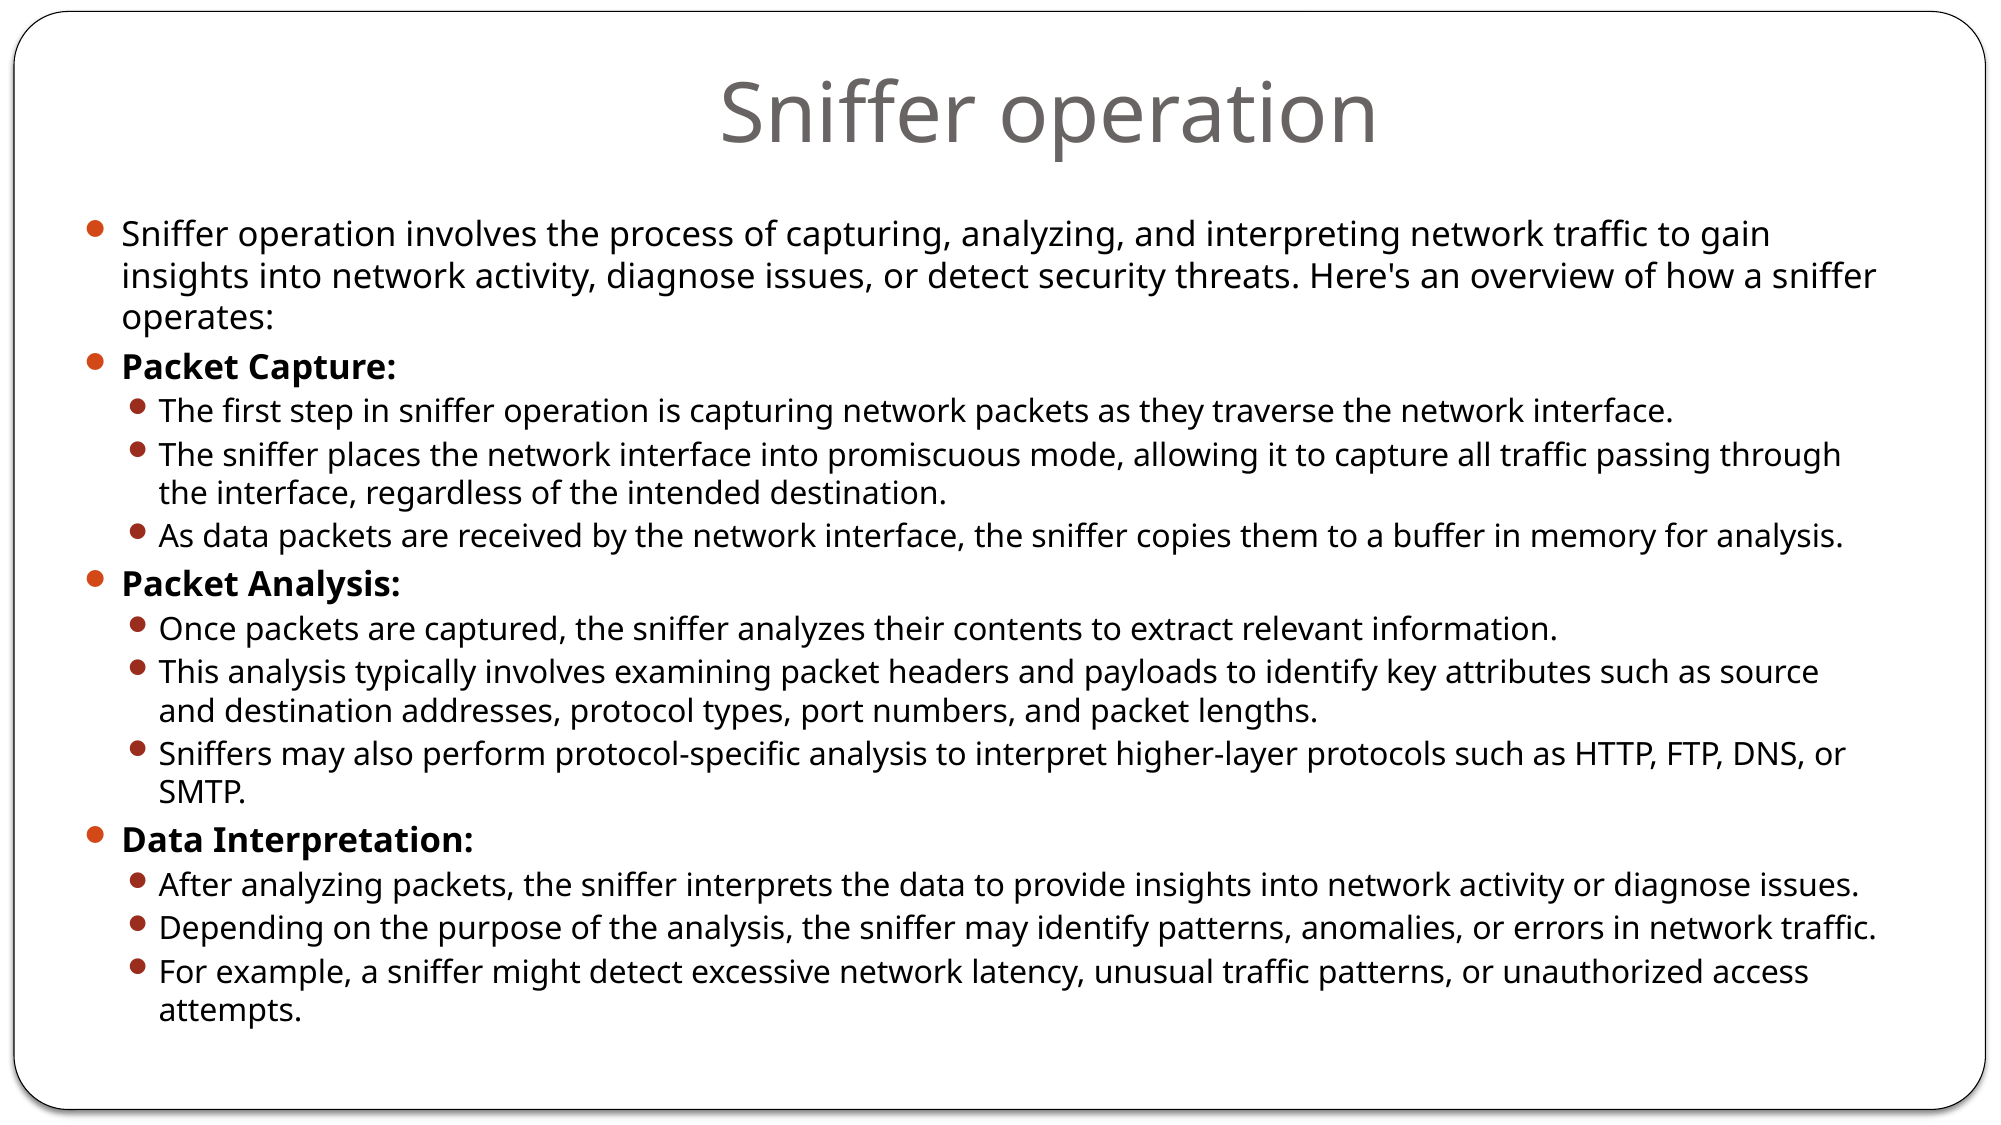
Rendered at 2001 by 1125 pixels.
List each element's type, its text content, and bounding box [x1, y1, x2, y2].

title Sniffer operation [200, 47, 1900, 174]
list Sniffer operation involves the process of capturing, analyzing, and interpreting network traffic to gain insights into network activity, diagnose issues, or detect security threats. Here's an overview of how a sniffer operates: Packet Capture: The first step in sniffer operation is capturing network packets as they traverse the network interface. The sniffer places the network interface into promiscuous mode, allowing it to capture all traffic passing through the interface, regardless of the intended destination. As data packets are received by the network interface, the sniffer copies them to a buffer in memory for analysis. Packet Analysis: Once packets are captured, the sniffer analyzes their contents to extract relevant information. This analysis typically involves examining packet headers and payloads to identify key attributes such as source and destination addresses, protocol types, port numbers, and packet lengths. Sniffers may also perform protocol-specific analysis to interpret higher-layer protocols such as HTTP, FTP, DNS, or SMTP. Data Interpretation: After analyzing packets, the sniffer interprets the data to provide insights into network activity or diagnose issues. Depending on the purpose of the analysis, the sniffer may identify patterns, anomalies, or errors in network traffic. For example, a sniffer might detect excessive network latency, unusual traffic patterns, or unauthorized access attempts. [69, 204, 1900, 1063]
